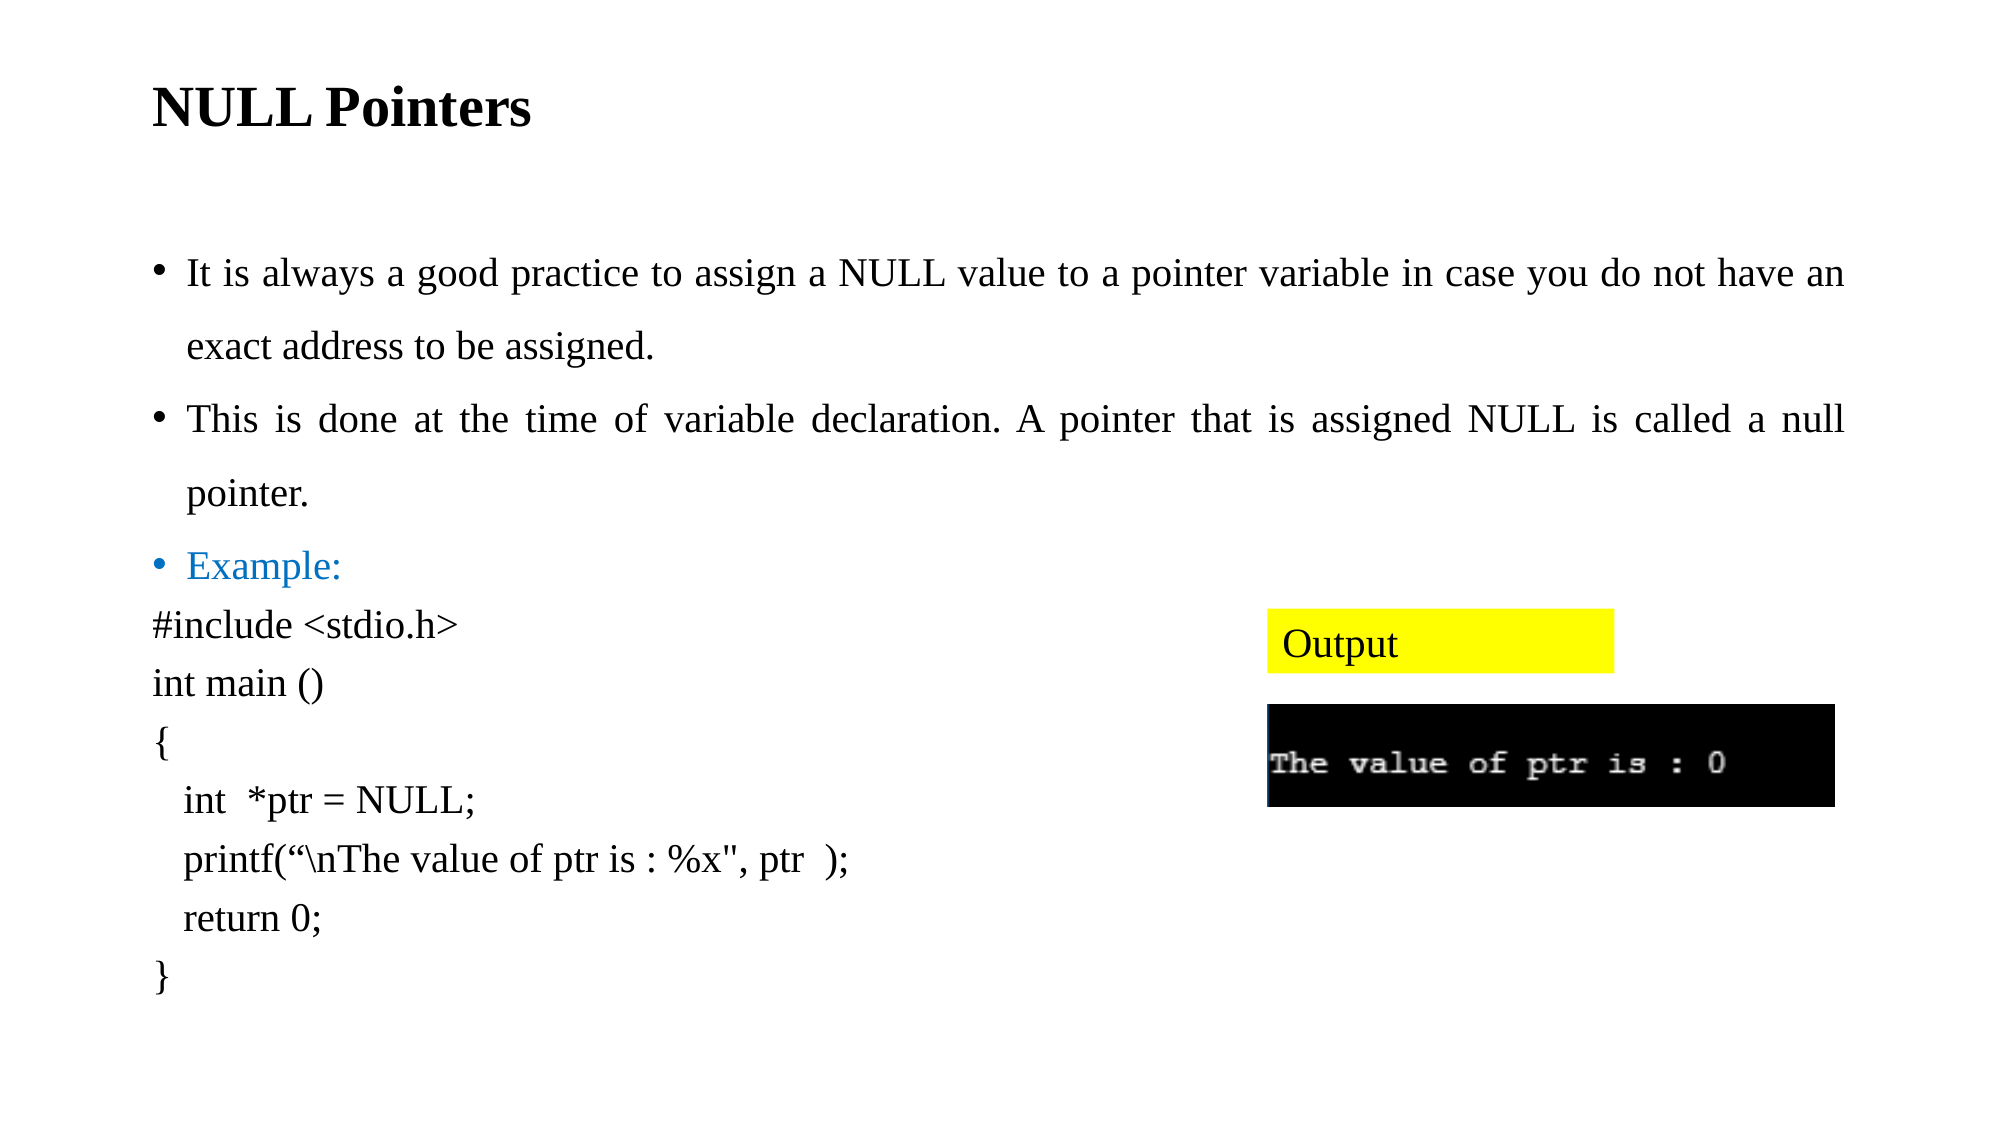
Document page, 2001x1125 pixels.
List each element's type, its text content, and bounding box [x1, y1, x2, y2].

list It is always a good practice to assign a NULL value to a pointer variable in case you do not have an exact address to be assigned. This is done at the time of variable declaration. A pointer that is assigned NULL is called a null pointer. Example: #include <stdio.h> int main () { int *ptr = NULL; printf(“\nThe value of ptr is : %x", ptr ); return 0; } [137, 213, 1863, 1014]
title NULL Pointers [137, 62, 1863, 153]
picture [1267, 704, 1835, 807]
text_box Output [1267, 608, 1615, 674]
